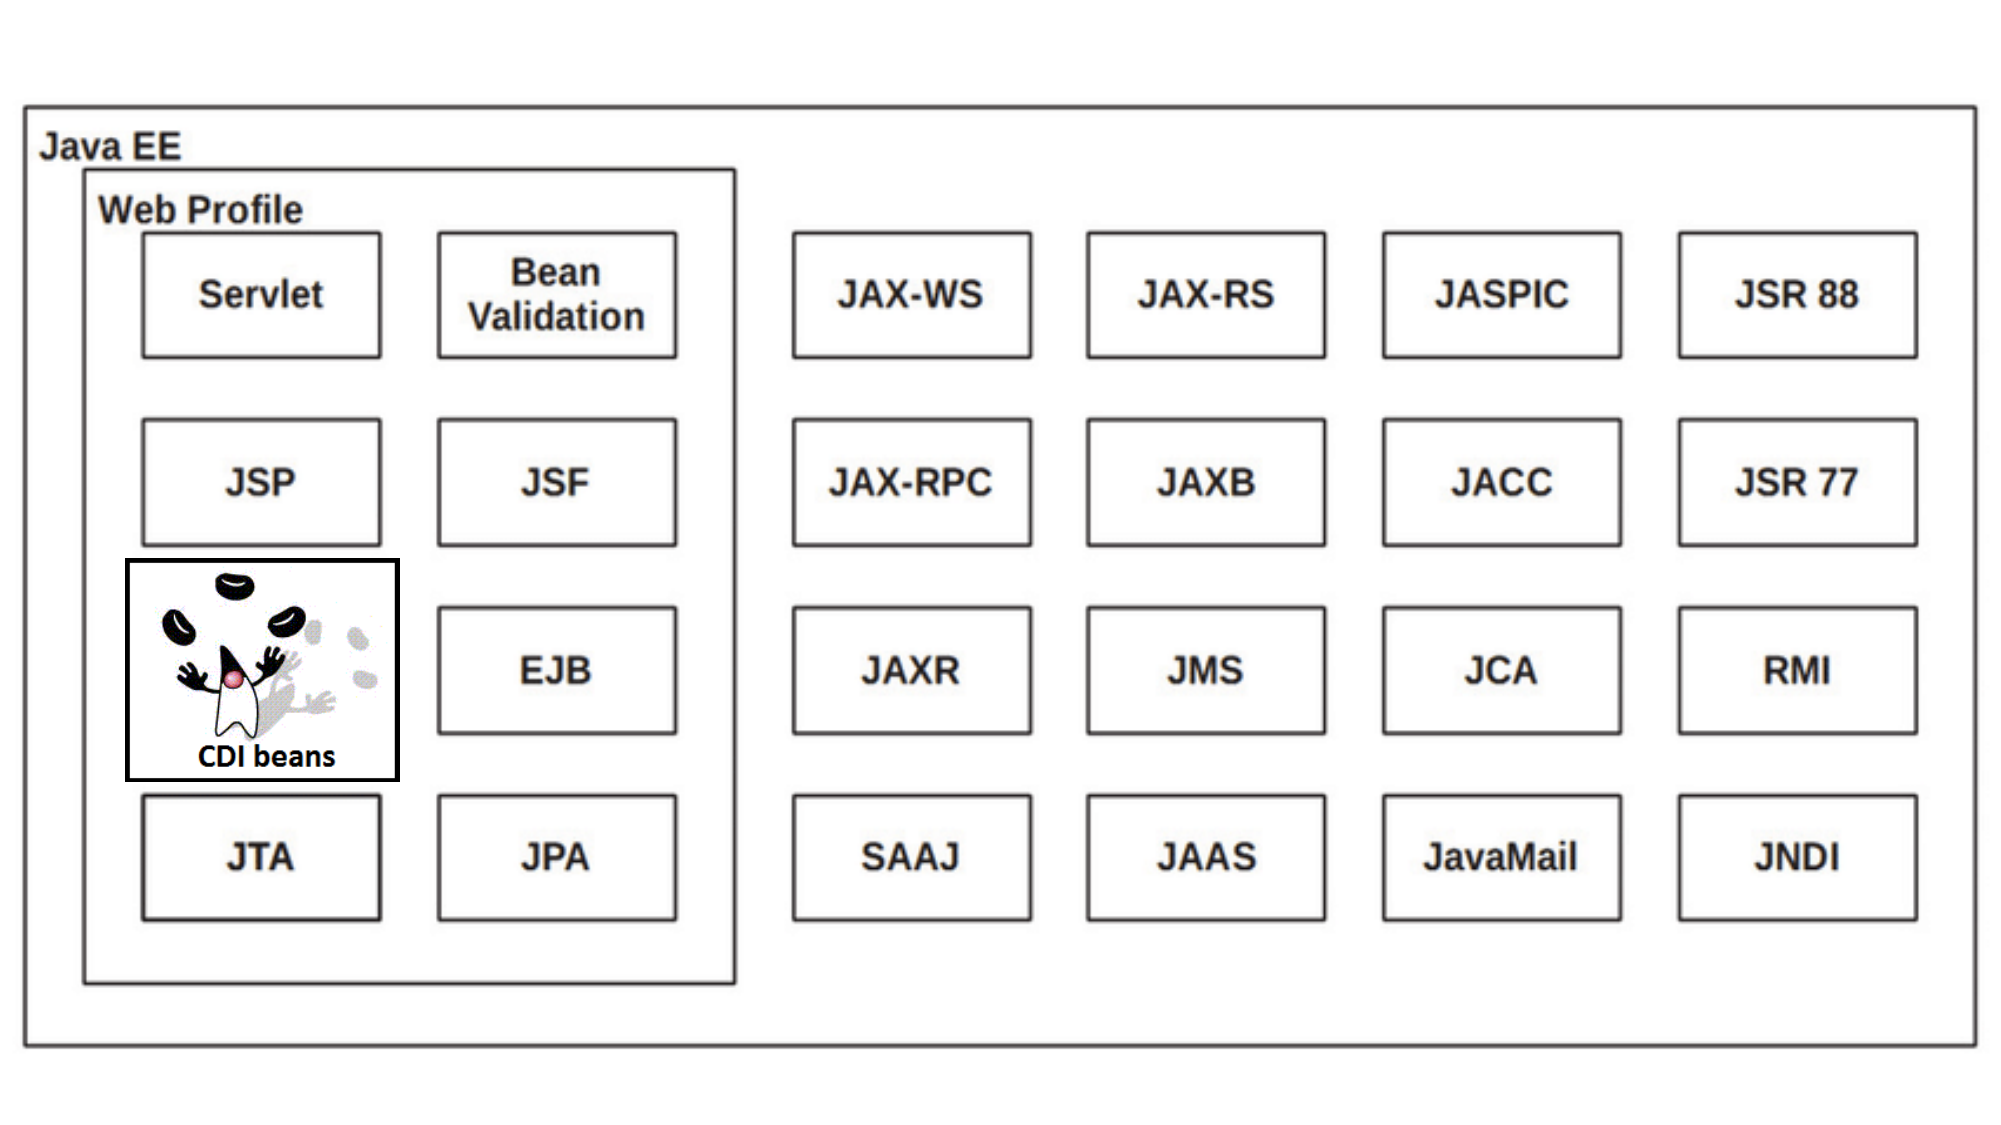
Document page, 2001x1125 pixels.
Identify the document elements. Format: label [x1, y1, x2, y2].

text_box [0, 42, 1999, 1068]
